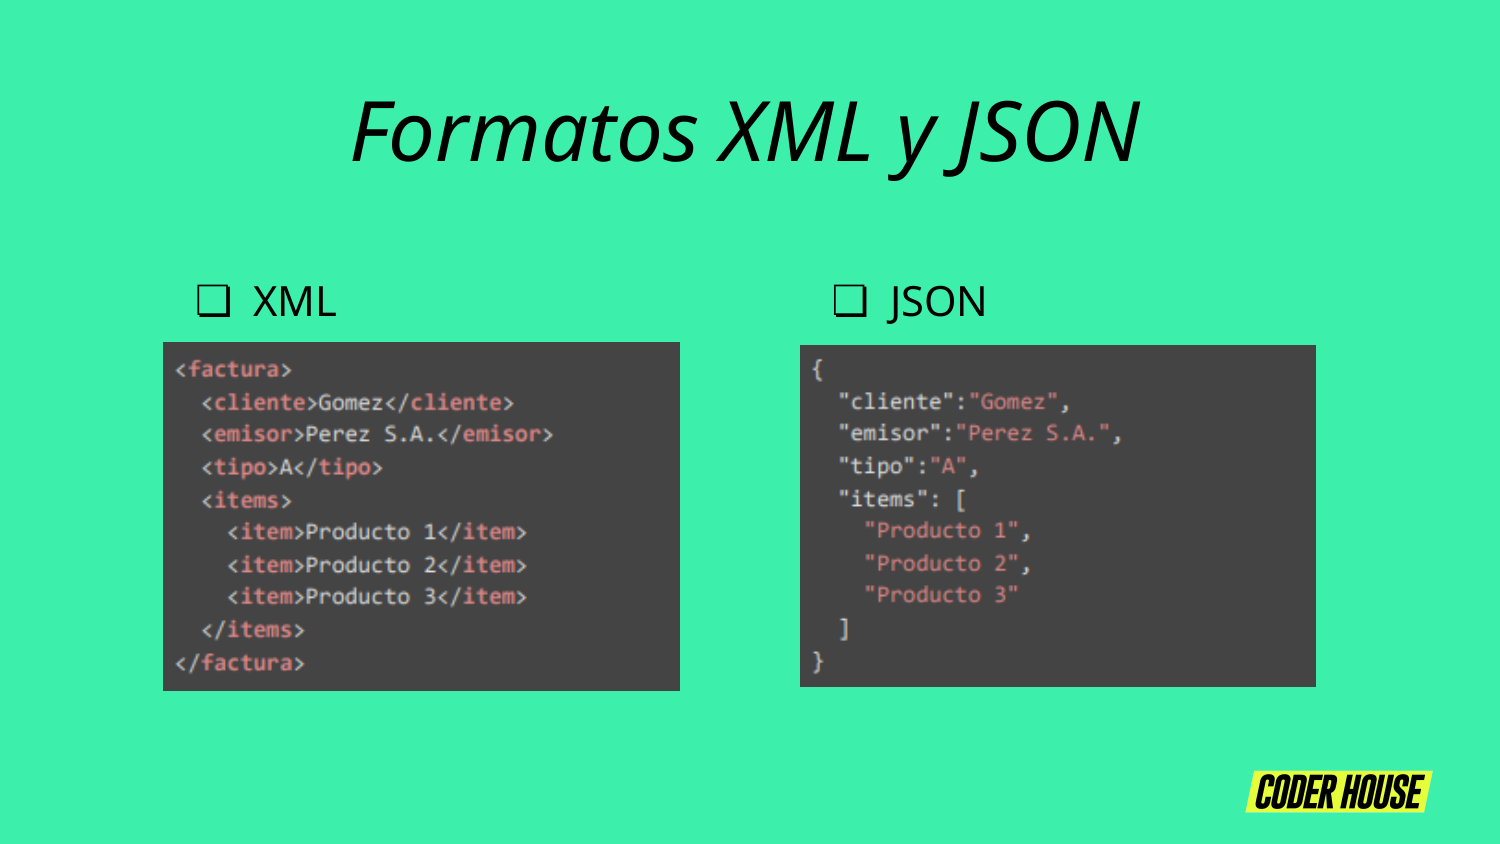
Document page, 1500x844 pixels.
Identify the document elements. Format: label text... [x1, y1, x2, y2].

text_box JSON [800, 246, 1316, 344]
text_box XML [163, 246, 680, 341]
picture [799, 345, 1317, 688]
text_box Formatos XML y JSON [53, 46, 1436, 209]
picture [163, 341, 680, 691]
picture [1241, 764, 1437, 819]
